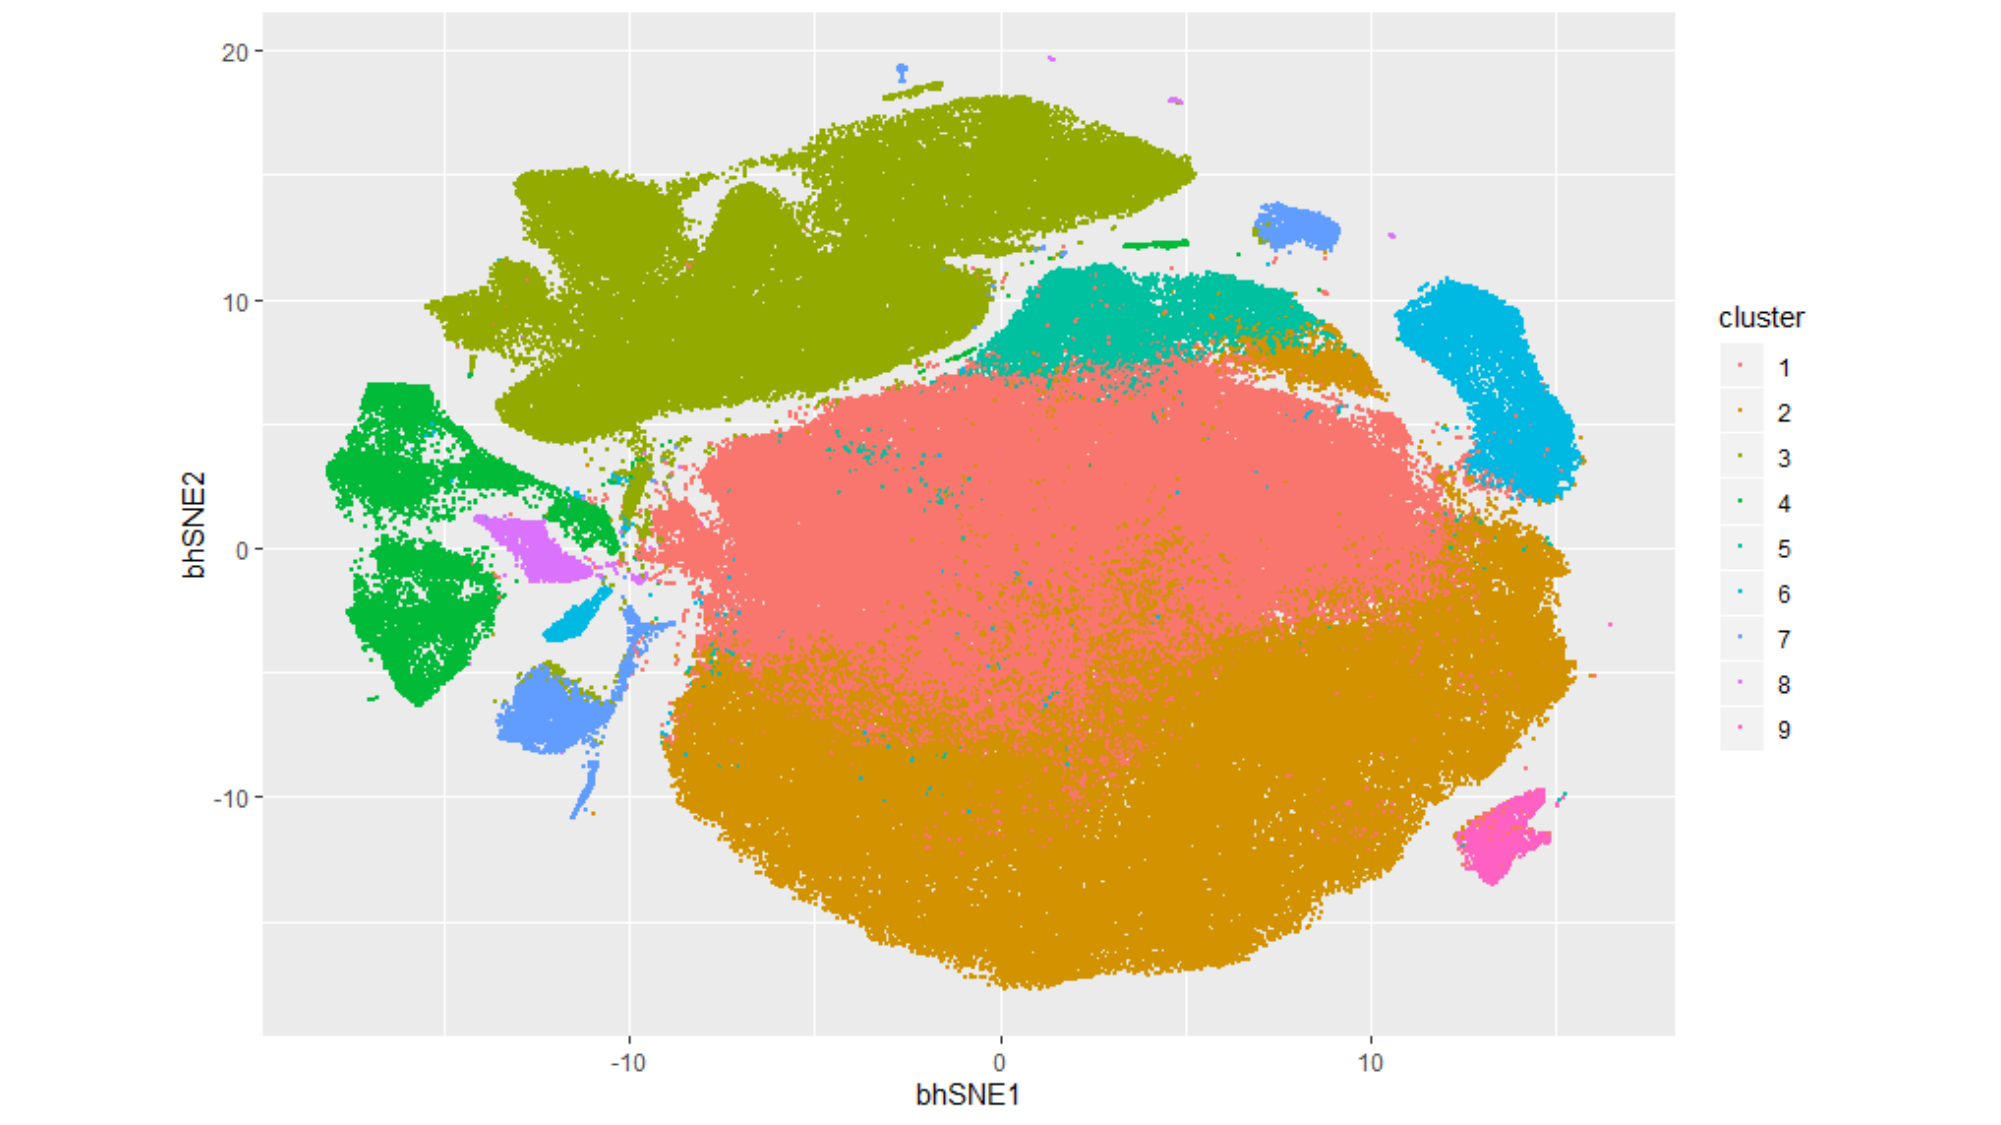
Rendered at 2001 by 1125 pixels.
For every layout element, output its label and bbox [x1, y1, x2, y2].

picture [164, 0, 1836, 1125]
